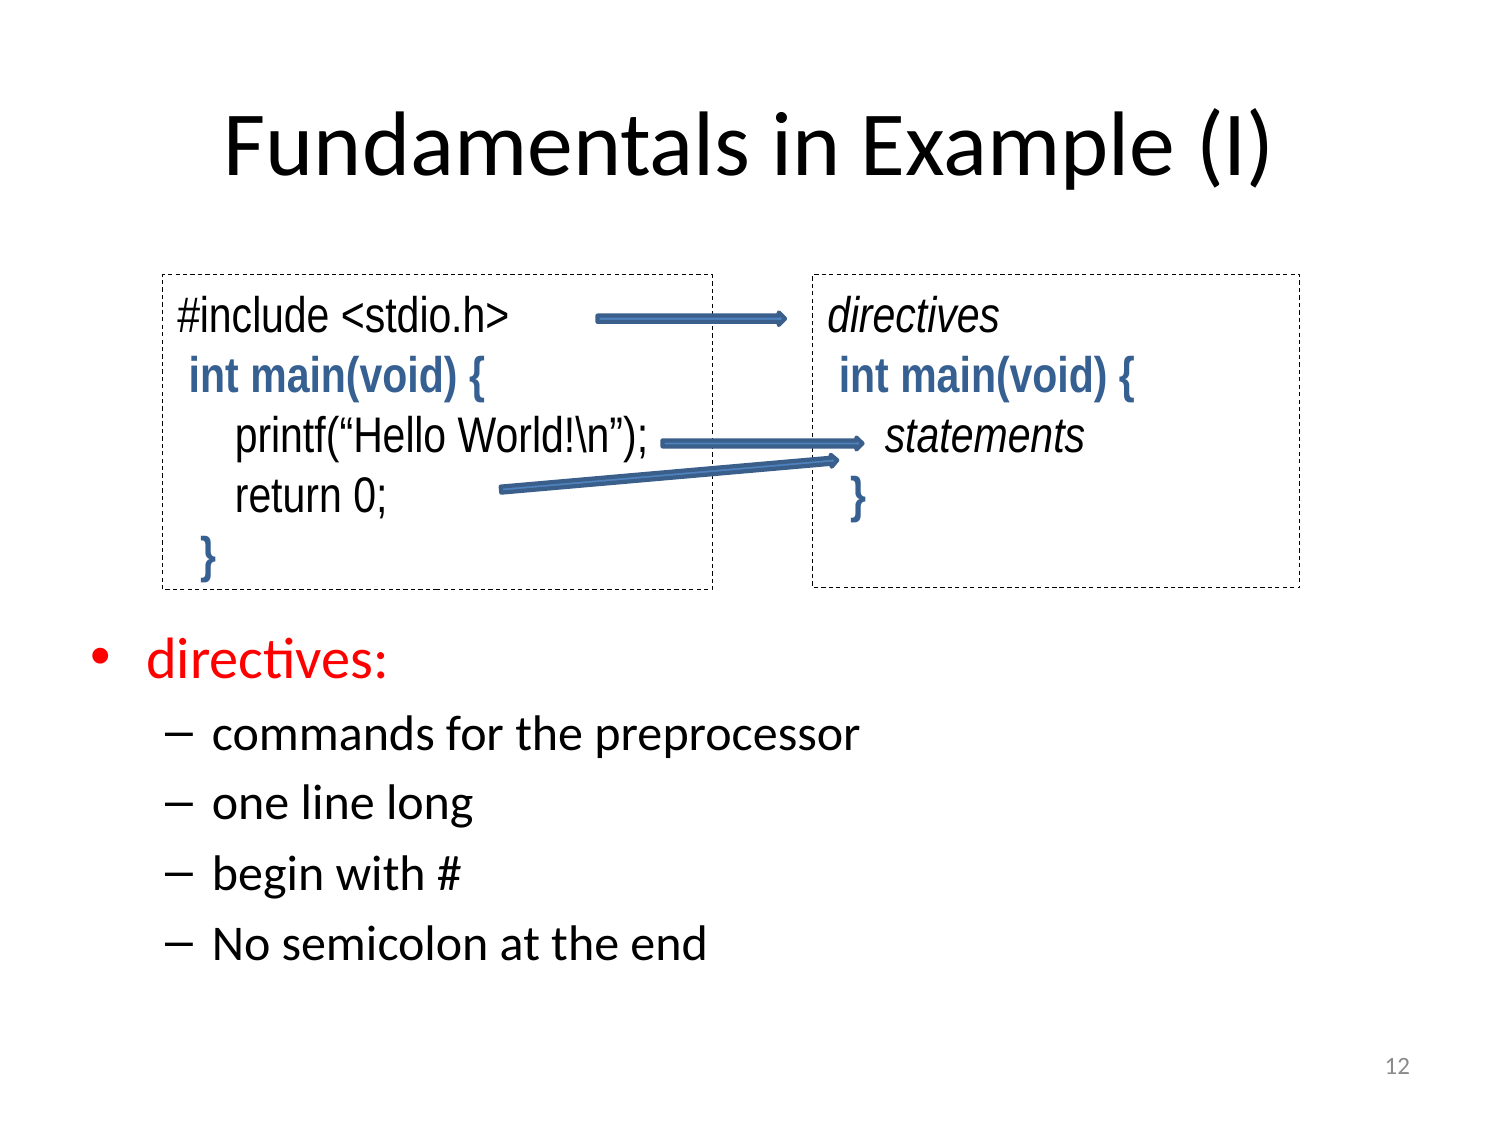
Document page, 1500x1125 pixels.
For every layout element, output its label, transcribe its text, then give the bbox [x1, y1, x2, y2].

title Fundamentals in Example (I) [75, 45, 1425, 233]
text_box [660, 435, 865, 452]
slide_number 12 [1287, 1034, 1425, 1095]
list directives: commands for the preprocessor one line long begin with # No semicolon at the end [75, 612, 1400, 980]
text_box [595, 310, 788, 327]
text_box directives int main(void) { statements } [812, 274, 1300, 588]
text_box [498, 452, 840, 495]
text_box #include <stdio.h> int main(void) { printf(“Hello World!\n”); return 0; } [162, 274, 713, 590]
